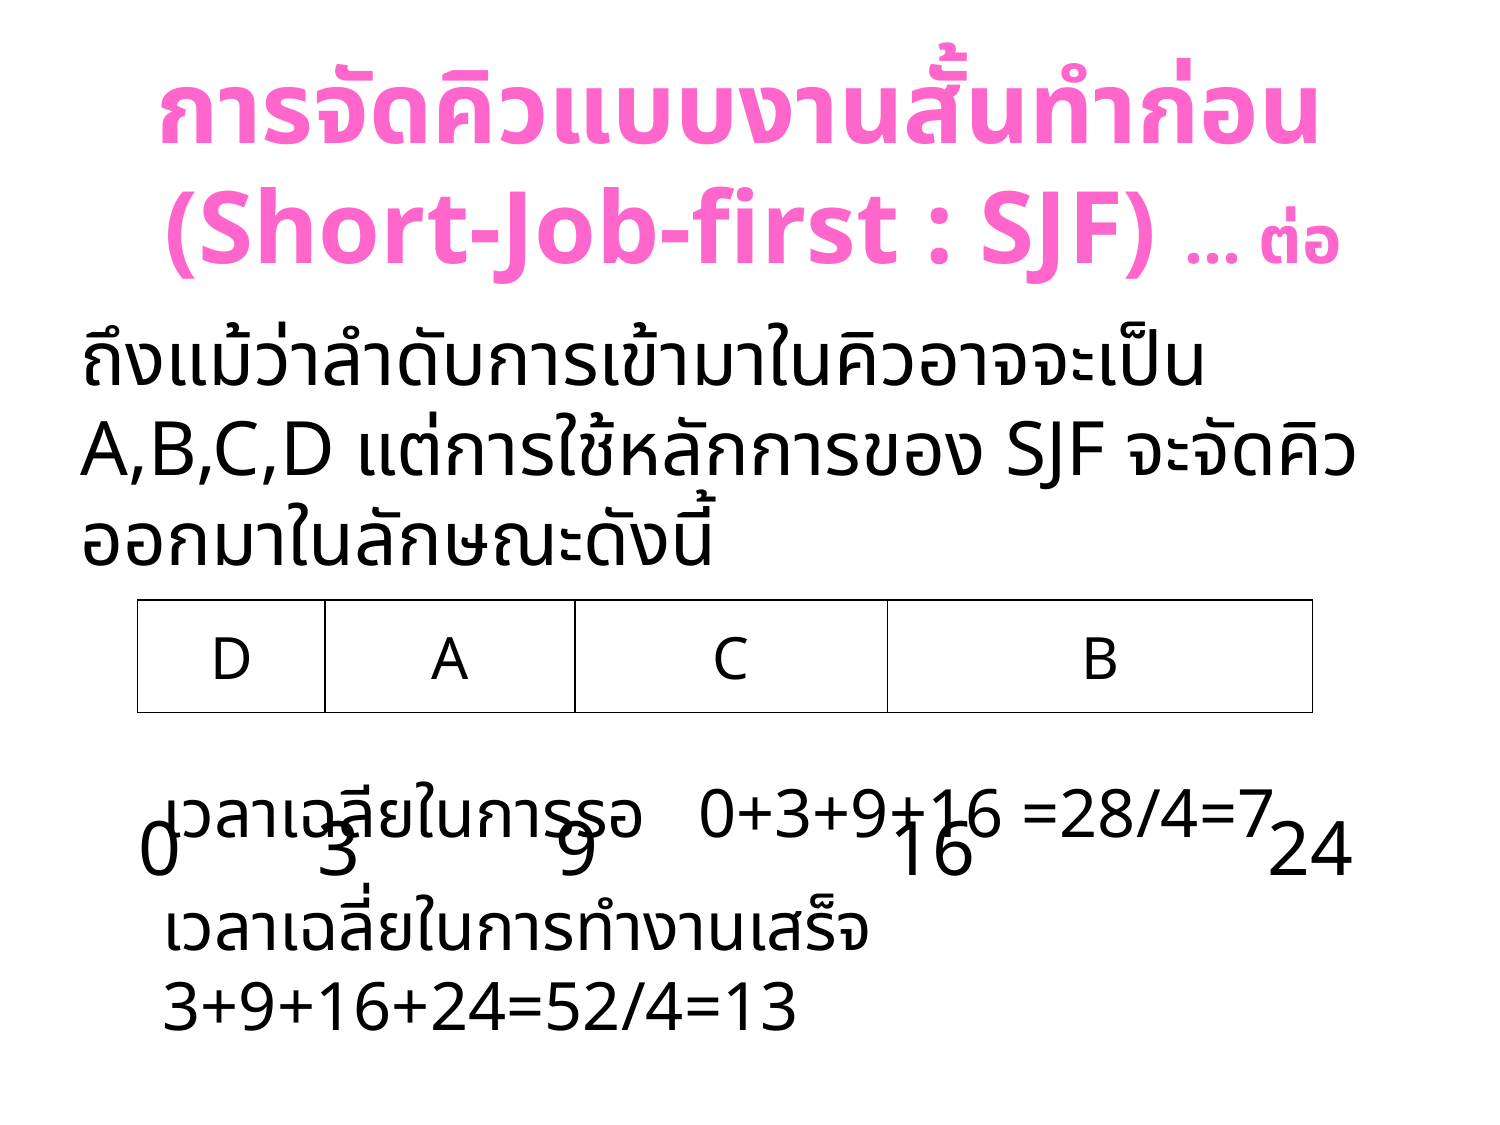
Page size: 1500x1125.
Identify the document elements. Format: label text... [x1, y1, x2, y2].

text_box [137, 599, 1313, 713]
text_box การจัดคิวแบบงานสั้นทำก่อน (Short-Job-first : SJF) … ต่อ [35, 82, 1471, 291]
text_box เวลาเฉลียในการรอ 0+3+9+16 =28/4=7 เวลาเฉลี่ยในการทำงานเสร็จ 3+9+16+24=52/4=13 [147, 763, 1329, 1125]
text_box ถึงแม้ว่าลำดับการเข้ามาในคิวอาจจะเป็น A,B,C,D แต่การใช้หลักการของ SJF จะจัดคิวออกมาในลักษณะดังนี้ 0 3 9 16 24 [64, 302, 1453, 1016]
